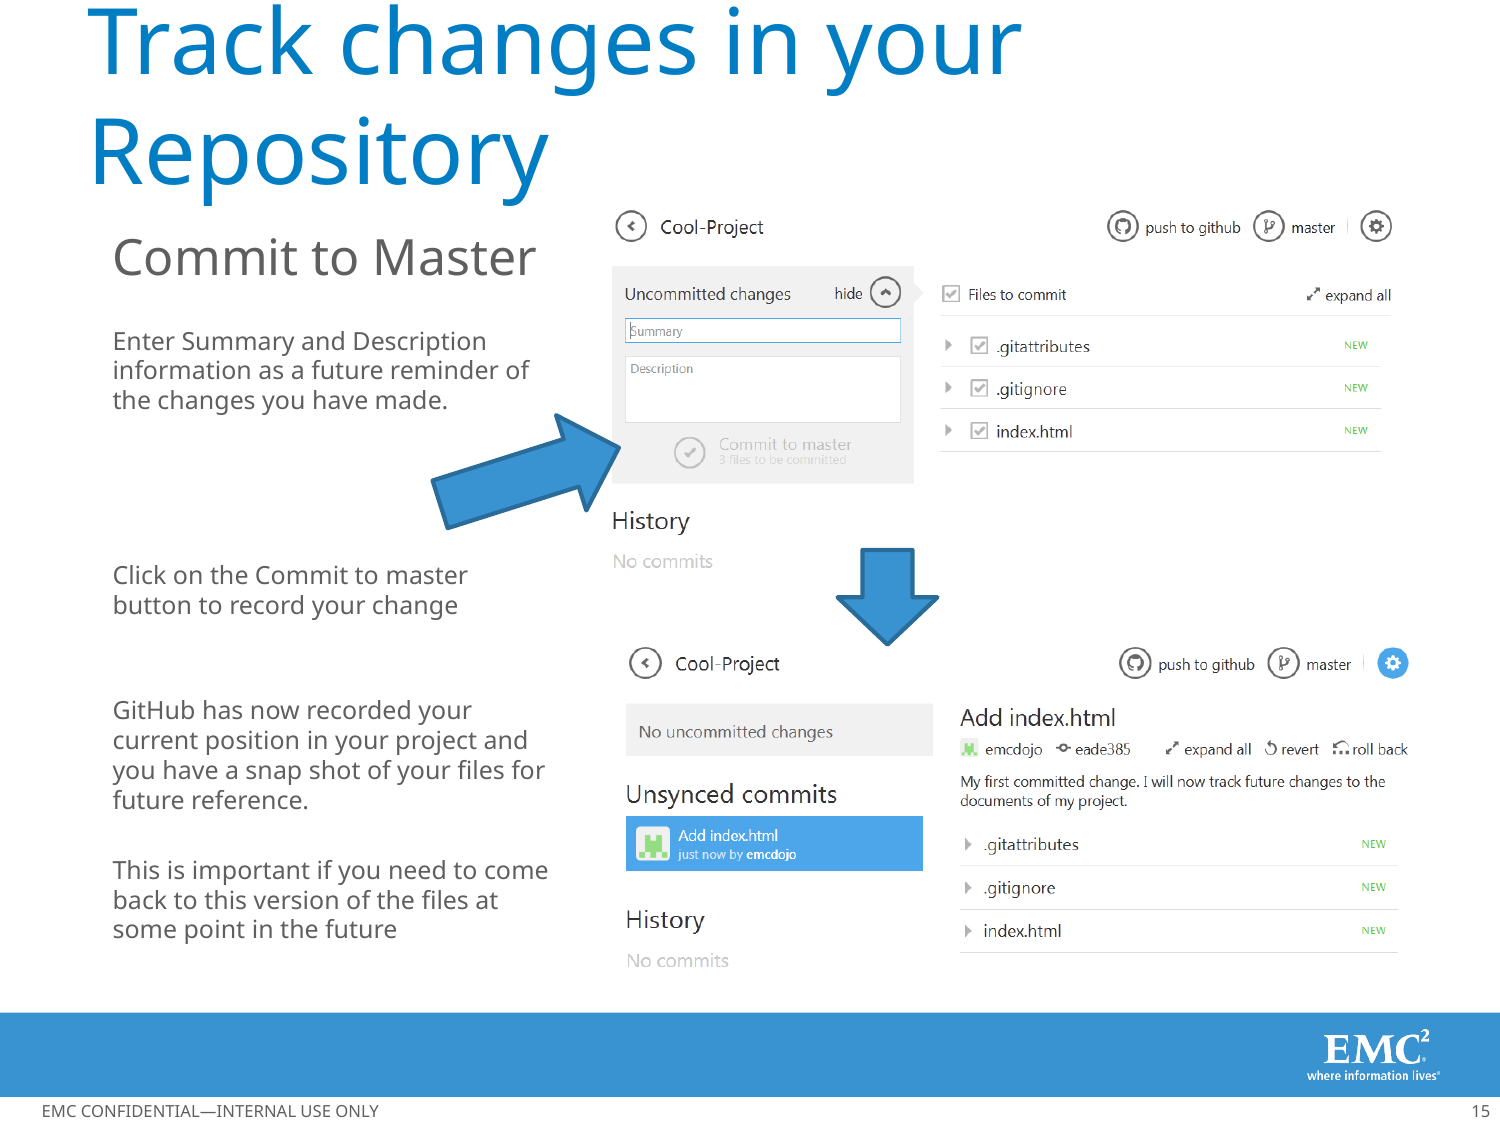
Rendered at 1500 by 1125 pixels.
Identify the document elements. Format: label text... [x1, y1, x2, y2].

text_box Commit to Master Enter Summary and Description information as a future reminder of the changes you have made. Click on the Commit to master button to record your change GitHub has now recorded your current position in your project and you have a snap shot of your files for future reference. This is important if you need to come back to this version of the files at some point in the future [112, 224, 550, 988]
text_box [846, 609, 929, 635]
picture [612, 637, 1418, 1011]
picture [599, 199, 1402, 601]
picture [1307, 1029, 1440, 1080]
title Track changes in your Repository [87, 75, 1400, 204]
text_box [430, 413, 594, 531]
